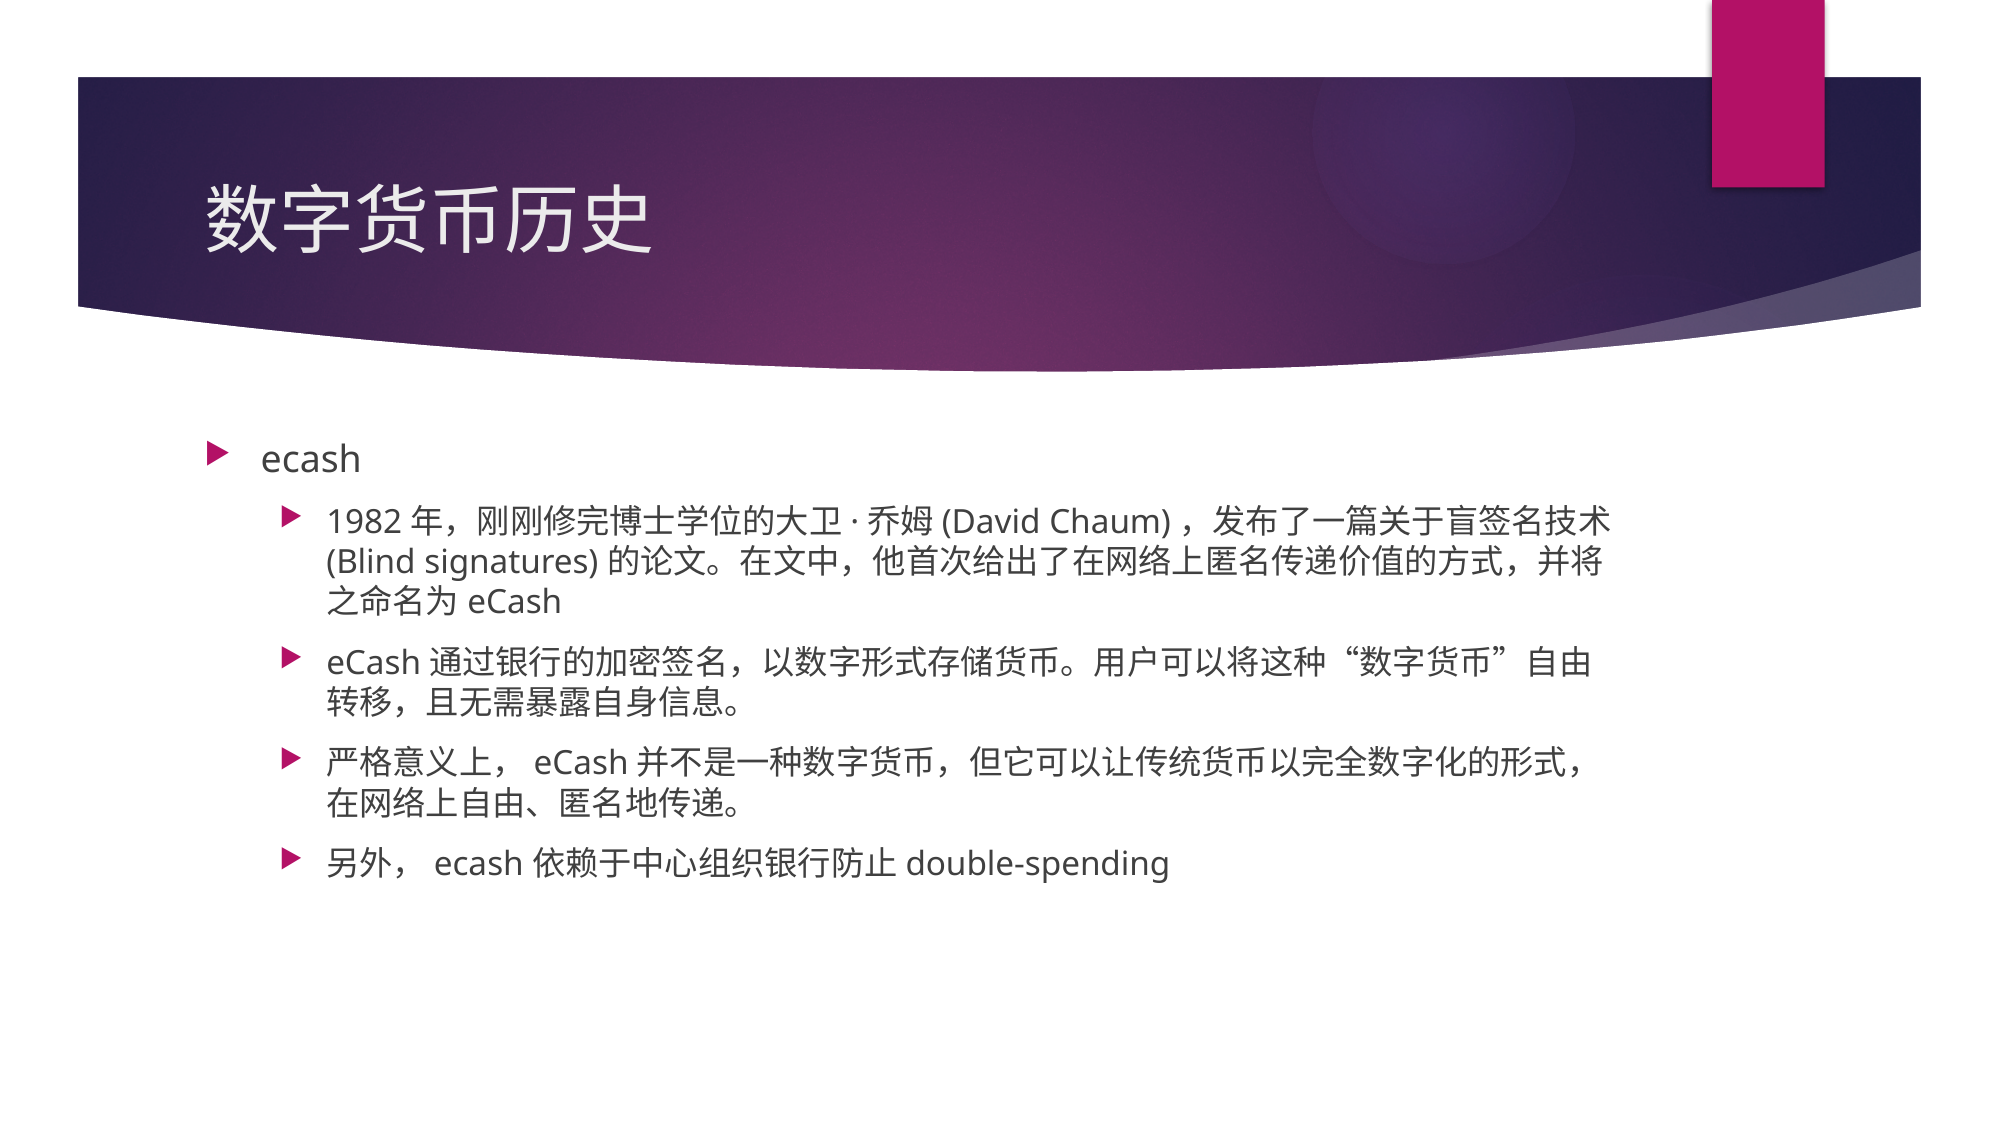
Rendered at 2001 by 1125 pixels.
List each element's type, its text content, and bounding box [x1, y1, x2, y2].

title 数字货币历史 [189, 159, 1627, 276]
list ecash 1982年，刚刚修完博士学位的大卫·乔姆(David Chaum)，发布了一篇关于盲签名技术(Blind signatures)的论文。在文中，他首次给出了在网络上匿名传递价值的方式，并将之命名为eCash eCash通过银行的加密签名，以数字形式存储货币。用户可以将这种“数字货币”自由转移，且无需暴露自身信息。 严格意义上，eCash并不是一种数字货币，但它可以让传统货币以完全数字化的形式，在网络上自由、匿名地传递。 另外，ecash依赖于中心组织银行防止double-spending [189, 427, 1638, 988]
